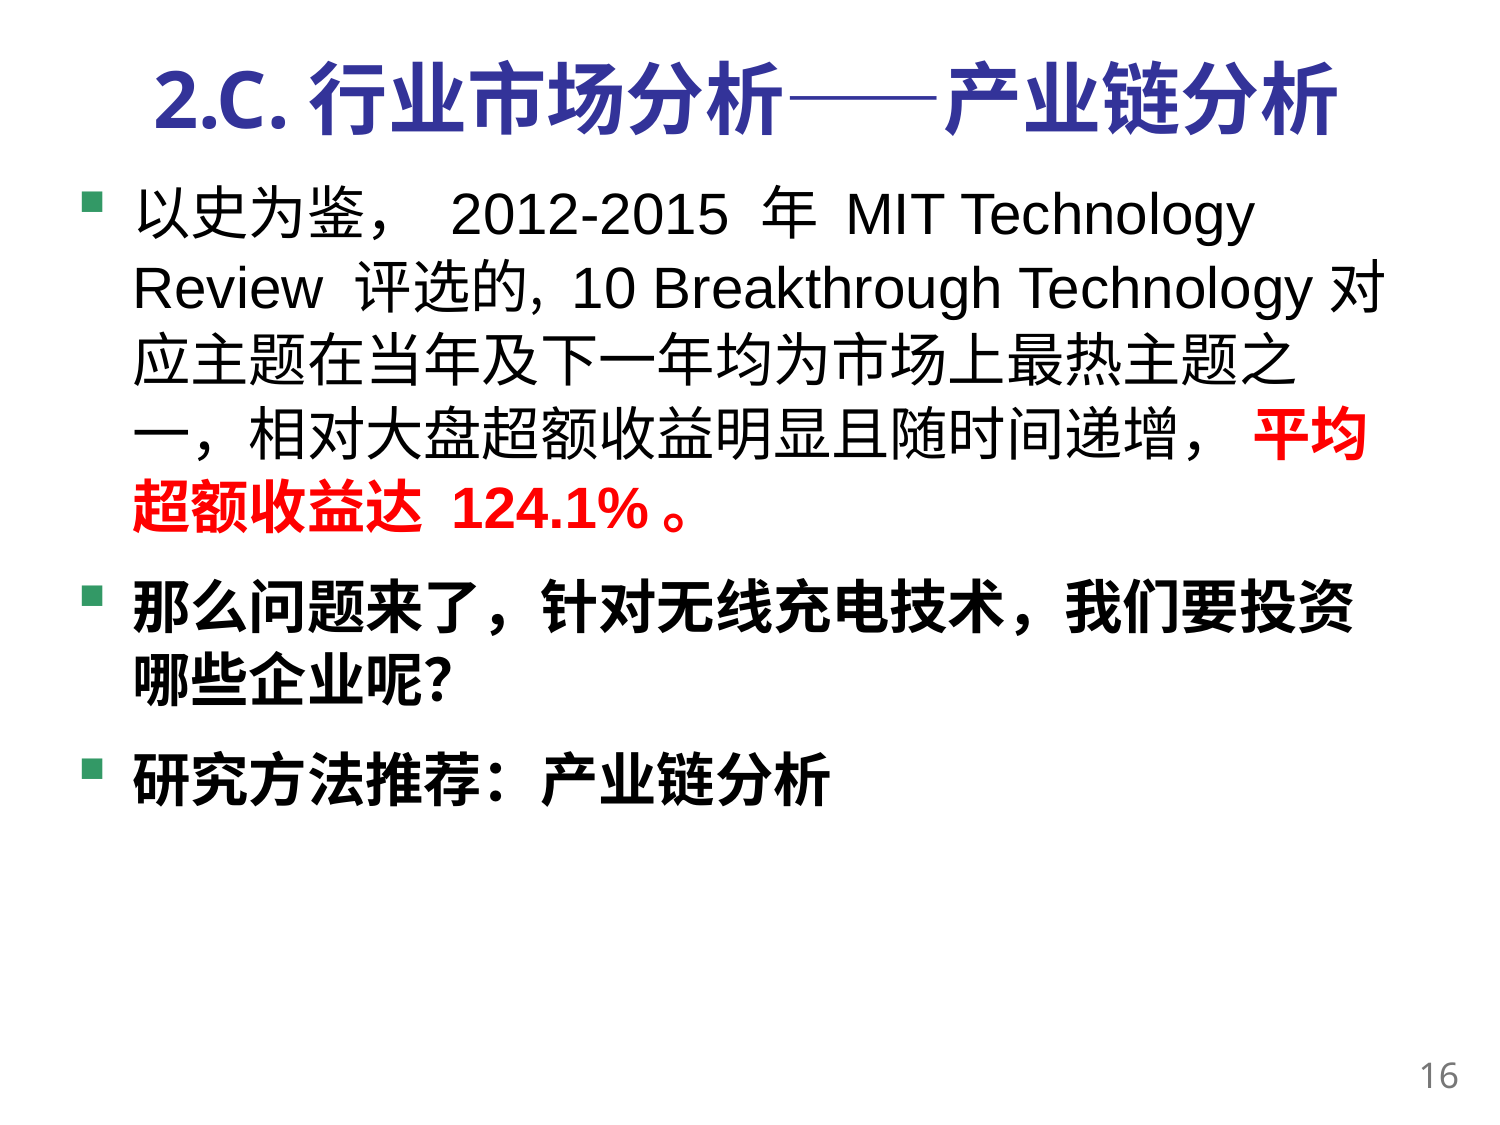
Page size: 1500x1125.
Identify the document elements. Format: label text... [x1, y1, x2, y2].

list 以史为鉴， 2012-2015 年 MIT Technology Review 评选的‚ 10 Breakthrough Technology对应主题在当年及下一年均为市场上最热主题之一，相对大盘超额收益明显且随时间递增， 平均超额收益达 124.1%。 那么问题来了，针对无线充电技术，我们要投资哪些企业呢？ 研究方法推荐：产业链分析 [61, 165, 1425, 1005]
title 2.C.行业市场分析——产业链分析 [56, 41, 1436, 154]
slide_number 15 [1361, 1045, 1475, 1107]
